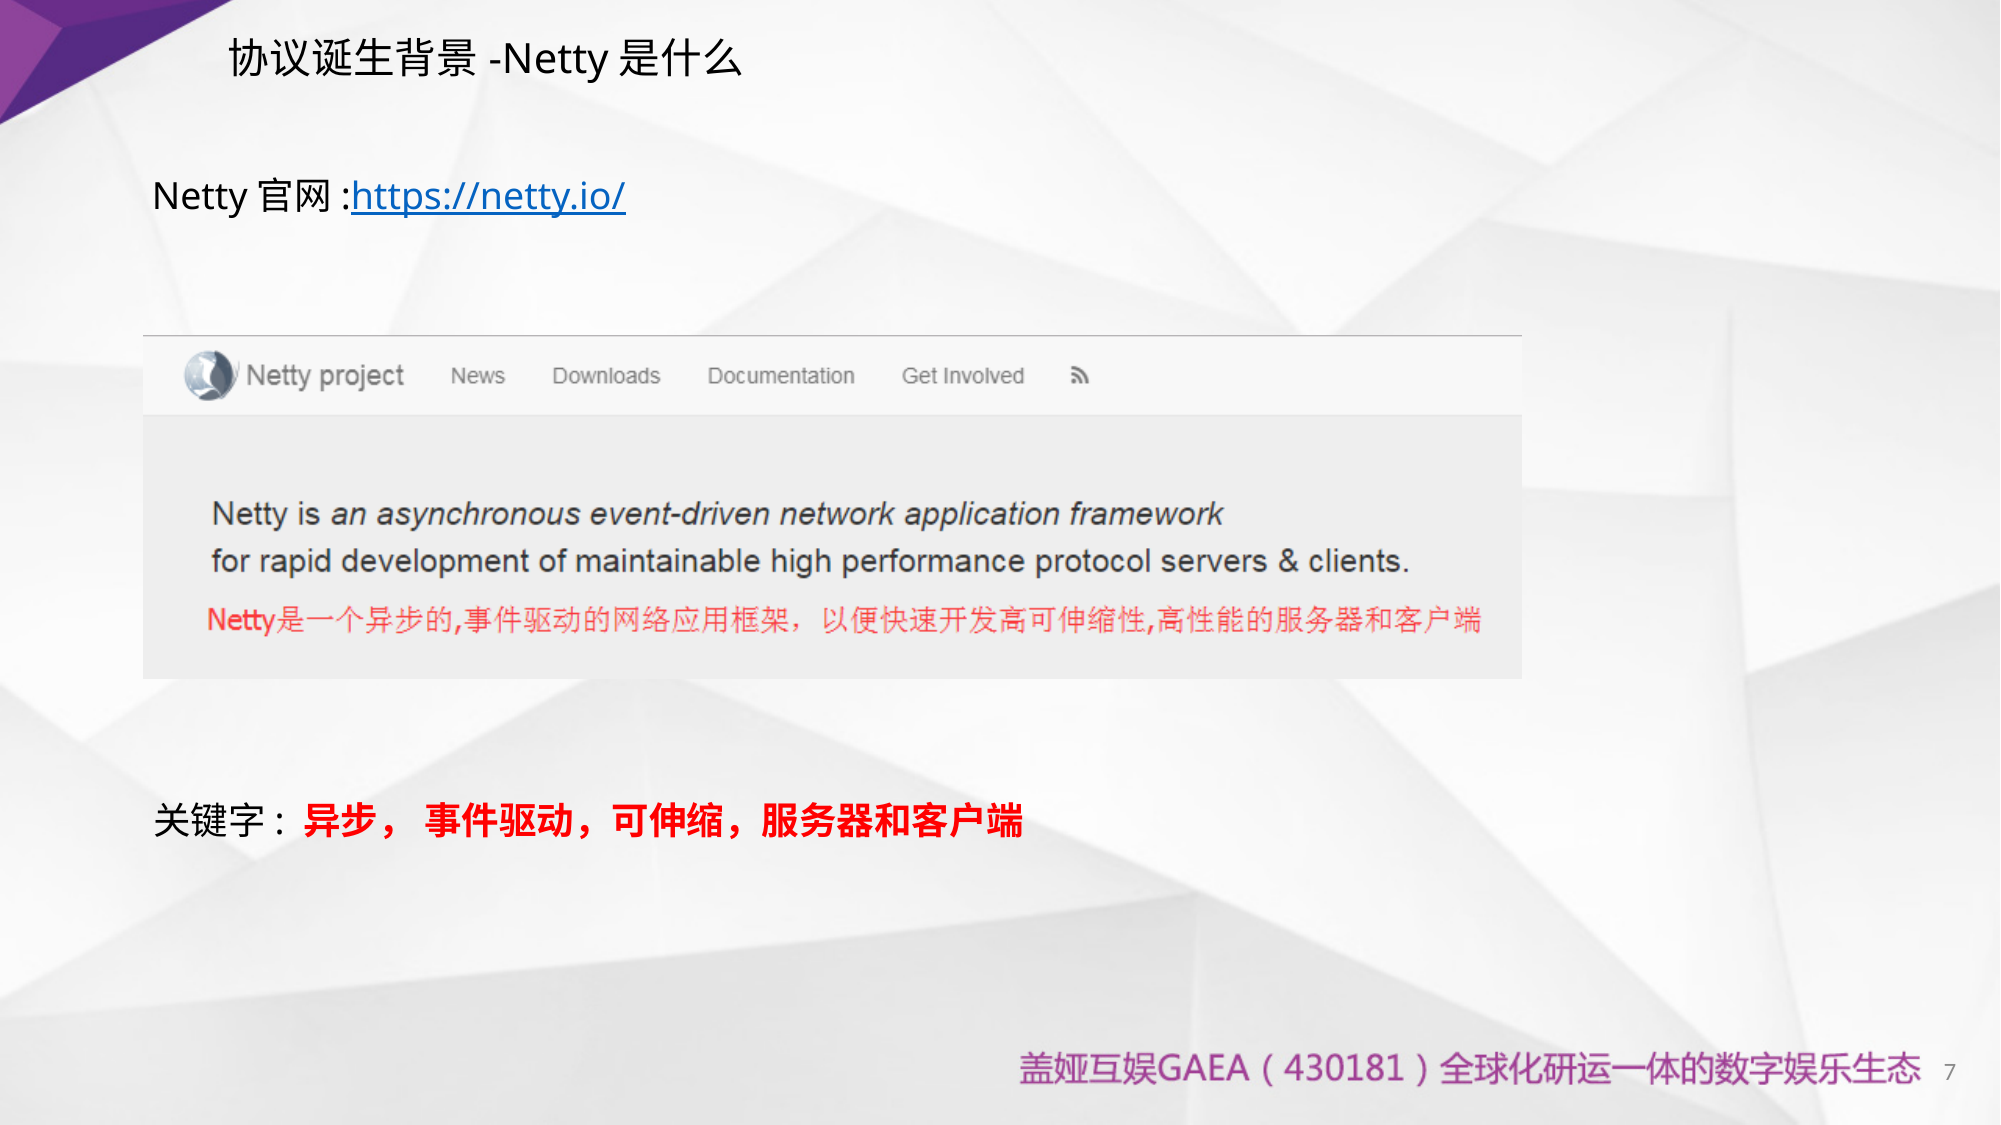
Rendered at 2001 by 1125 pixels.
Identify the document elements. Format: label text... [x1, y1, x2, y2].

text_box 协议诞生背景-Netty是什么 [213, 24, 759, 90]
slide_number 7 [1521, 1040, 1972, 1101]
text_box 关键字: 异步， 事件驱动，可伸缩，服务器和客户端 [138, 789, 1040, 849]
text_box Netty官网:https://netty.io/ [137, 164, 641, 230]
picture [0, 0, 2000, 1125]
